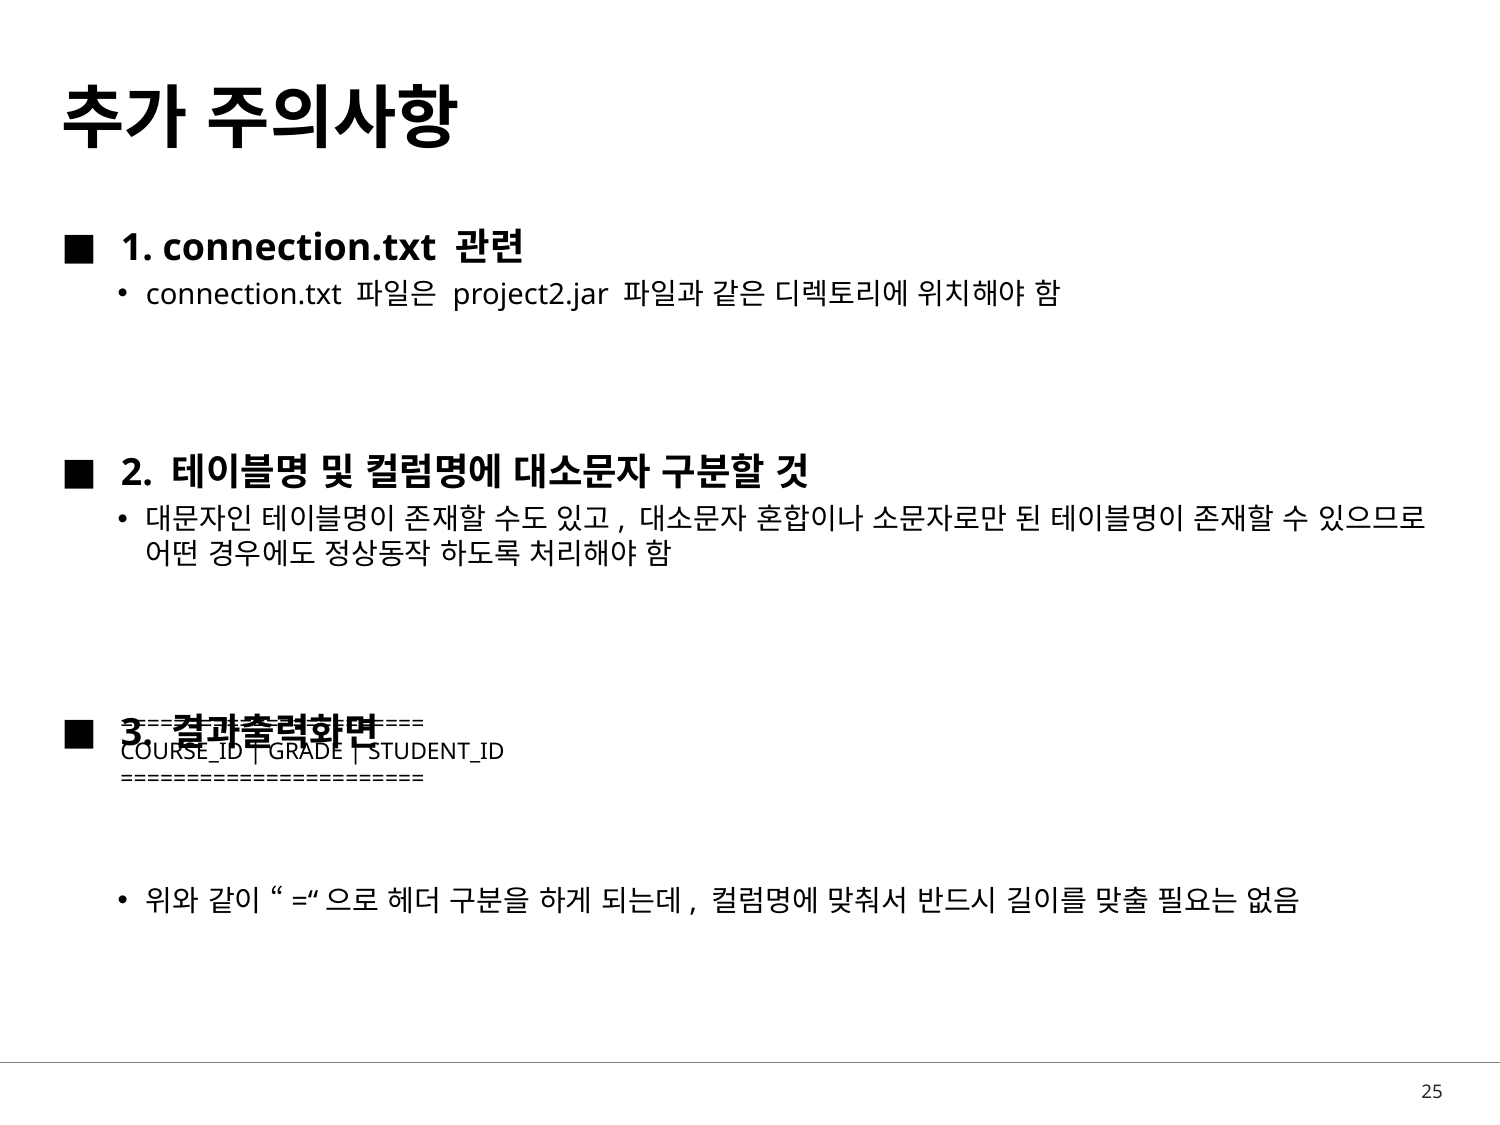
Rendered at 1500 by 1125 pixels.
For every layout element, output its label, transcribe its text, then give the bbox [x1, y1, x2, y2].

slide_number 25 [1328, 1071, 1458, 1114]
list 1. connection.txt 관련 connection.txt 파일은 project2.jar 파일과 같은 디렉토리에 위치해야 함 2. 테이블명 및 컬럼명에 대소문자 구분할 것 대문자인 테이블명이 존재할 수도 있고, 대소문자 혼합이나 소문자로만 된 테이블명이 존재할 수 있으므로 어떤 경우에도 정상동작 하도록 처리해야 함 3. 결과출력화면 위와 같이 “=“으로 헤더 구분을 하게 되는데, 컬럼명에 맞춰서 반드시 길이를 맞출 필요는 없음 [46, 215, 1454, 1039]
title 추가 주의사항 [46, 39, 1454, 200]
text_box ======================= COURSE_ID | GRADE | STUDENT_ID ======================= [105, 701, 856, 799]
